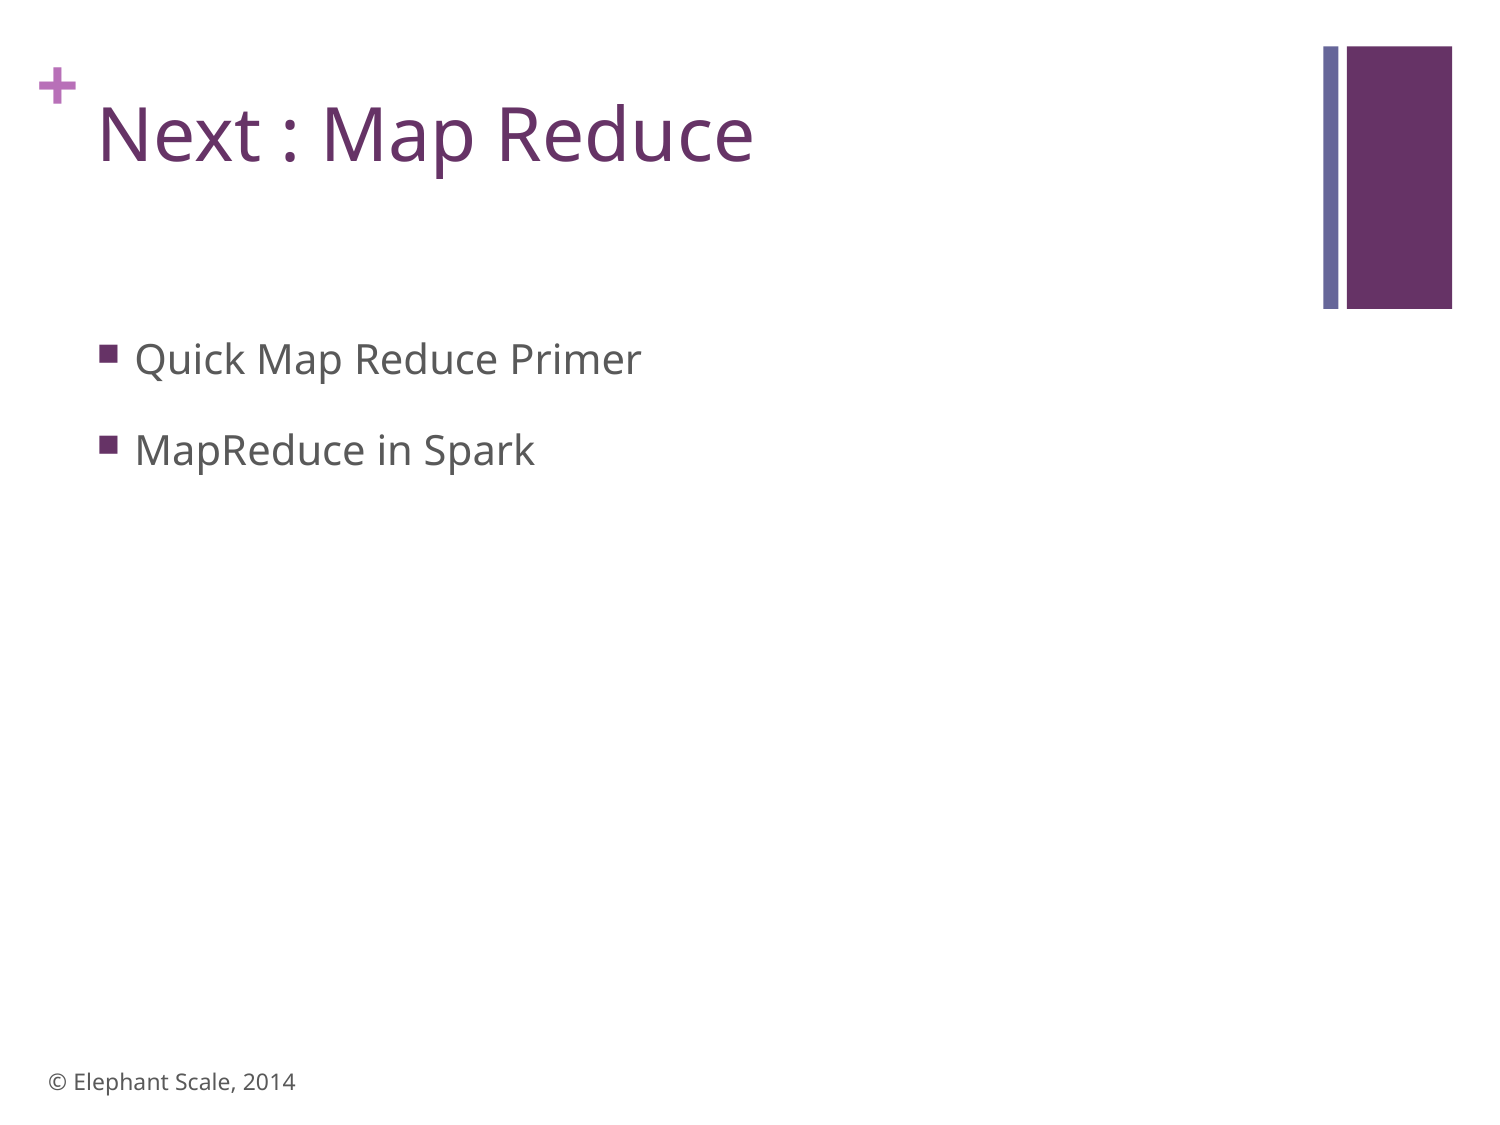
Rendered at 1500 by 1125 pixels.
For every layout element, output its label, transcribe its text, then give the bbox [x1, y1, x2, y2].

footer © Elephant Scale, 2014 [33, 1053, 1038, 1114]
title Next : Map Reduce [81, 79, 1322, 263]
list Quick Map Reduce Primer MapReduce in Spark [81, 324, 1322, 1005]
